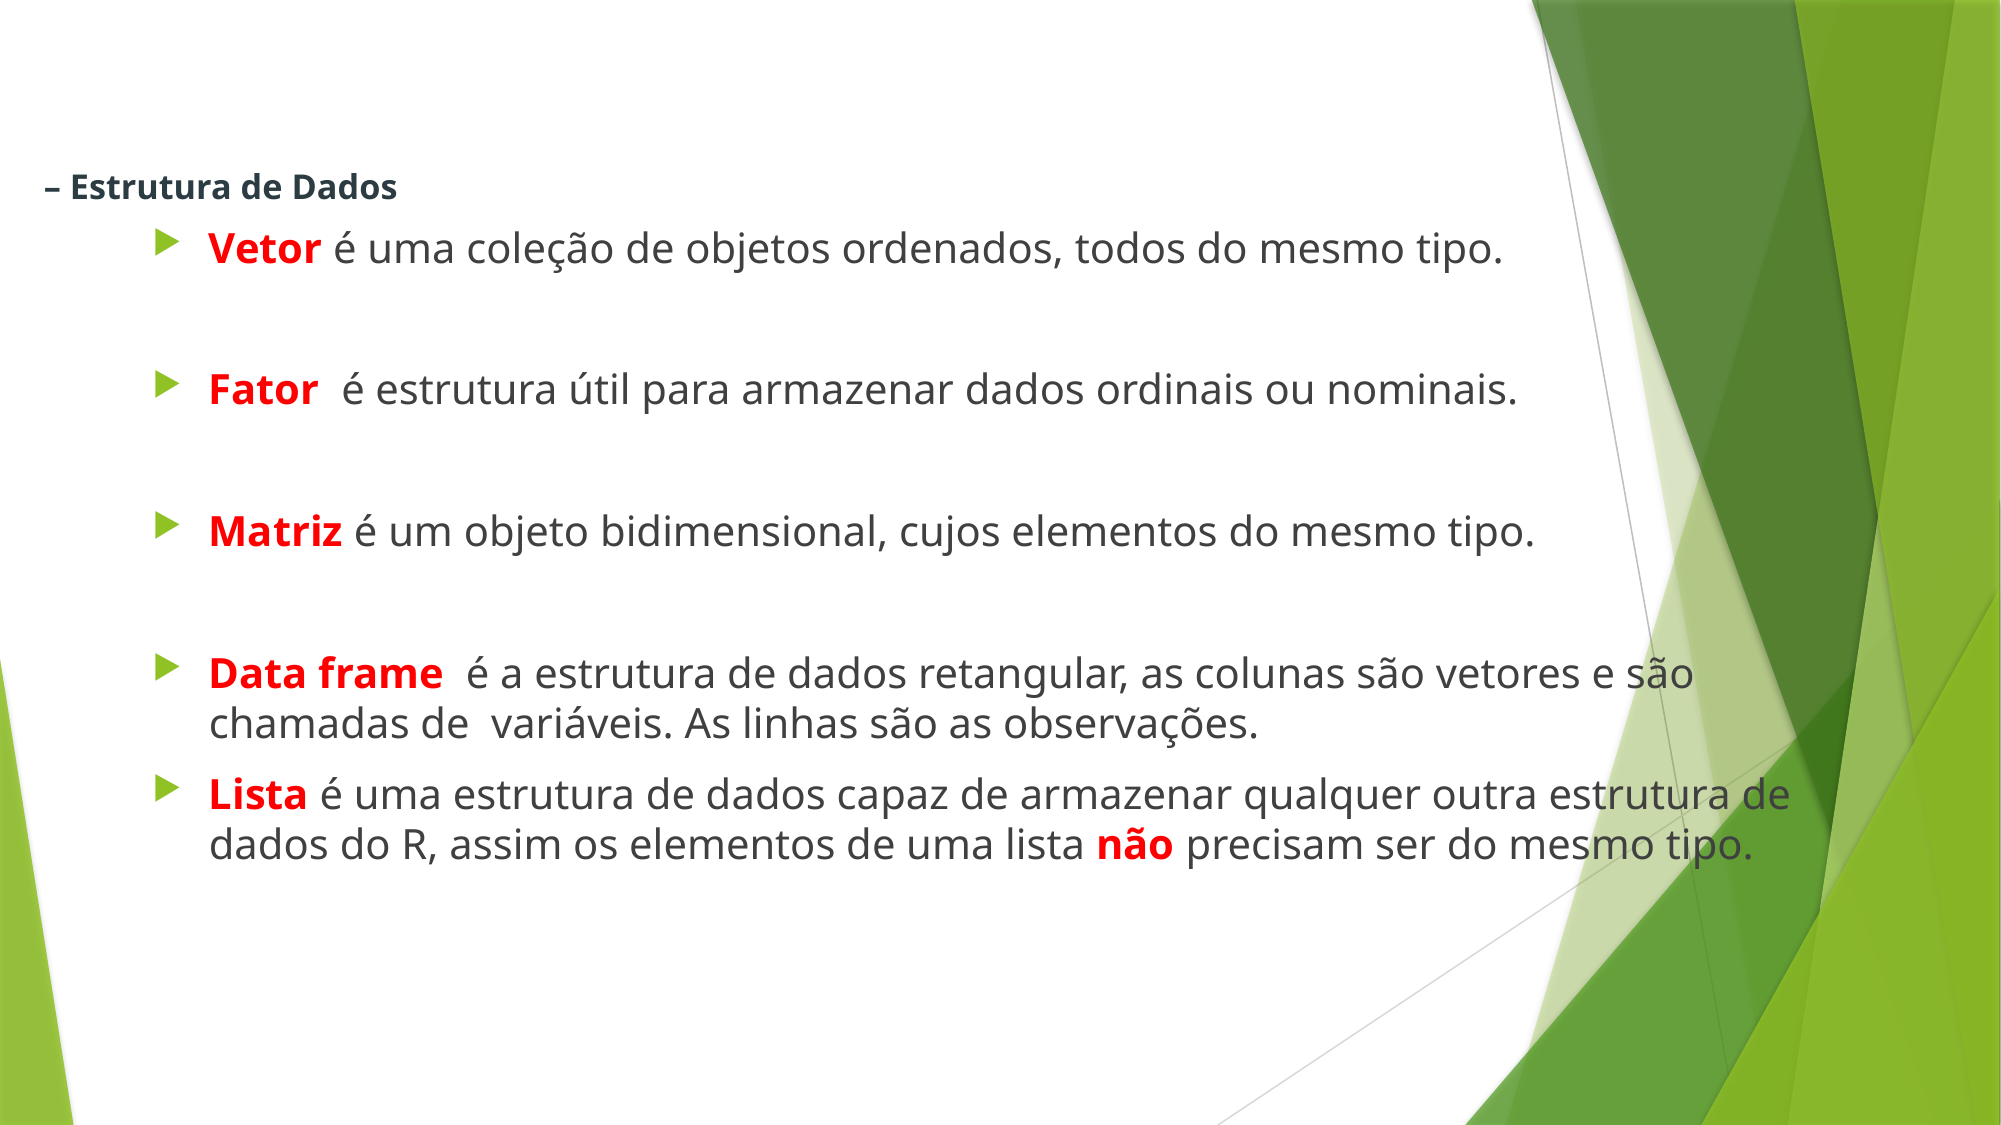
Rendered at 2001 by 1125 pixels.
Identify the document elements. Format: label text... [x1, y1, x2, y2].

list Vetor é uma coleção de objetos ordenados, todos do mesmo tipo. Fator é estrutura útil para armazenar dados ordinais ou nominais. Matriz é um objeto bidimensional, cujos elementos do mesmo tipo. Data frame é a estrutura de dados retangular, as colunas são vetores e são chamadas de variáveis. As linhas são as observações. Lista é uma estrutura de dados capaz de armazenar qualquer outra estrutura de dados do R, assim os elementos de uma lista não precisam ser do mesmo tipo. [137, 213, 1863, 925]
title – Estrutura de Dados [28, 157, 1894, 214]
